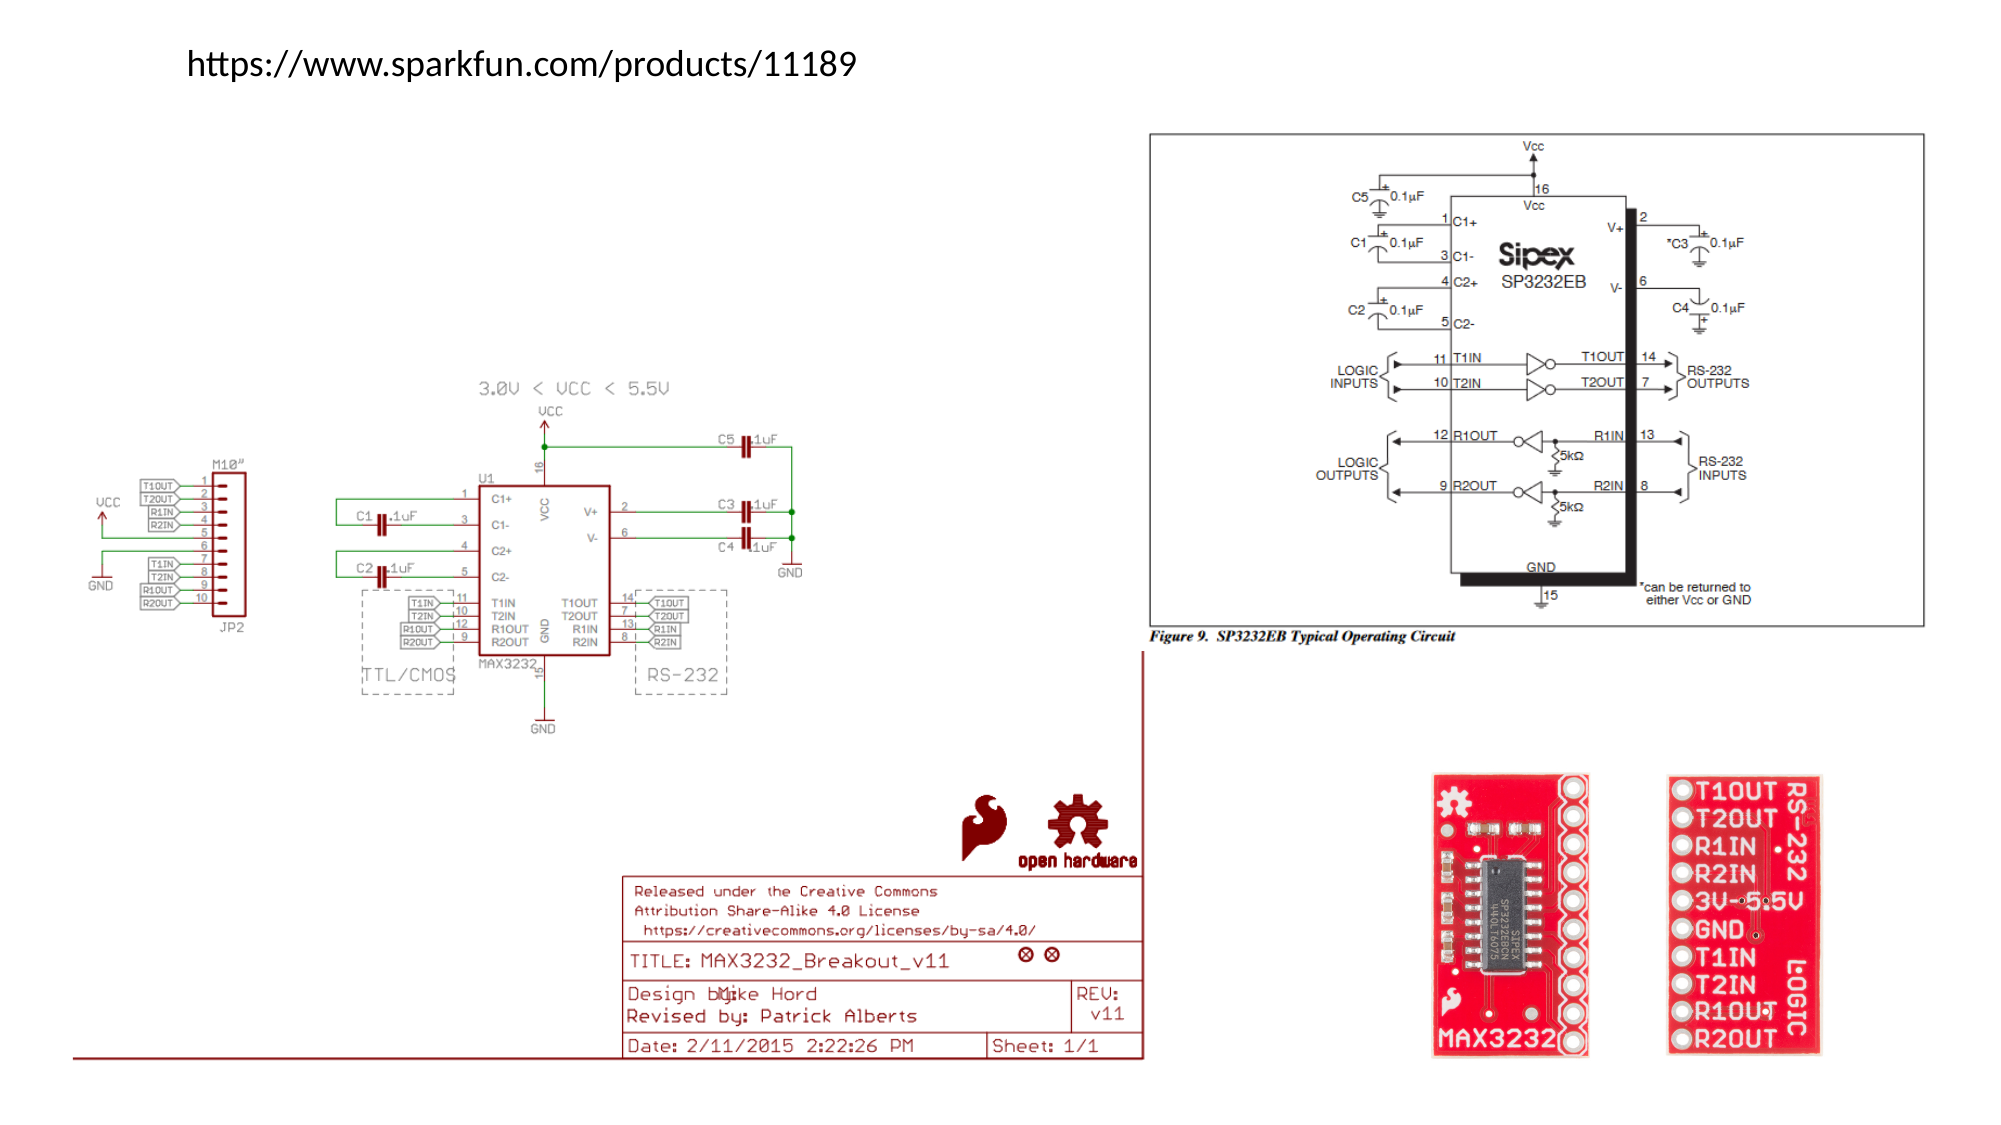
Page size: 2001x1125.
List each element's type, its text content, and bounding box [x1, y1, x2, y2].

picture [1419, 764, 1614, 1065]
picture [72, 125, 1928, 1065]
picture [1655, 764, 1834, 1065]
text_box https://www.sparkfun.com/products/11189 [171, 31, 1172, 91]
